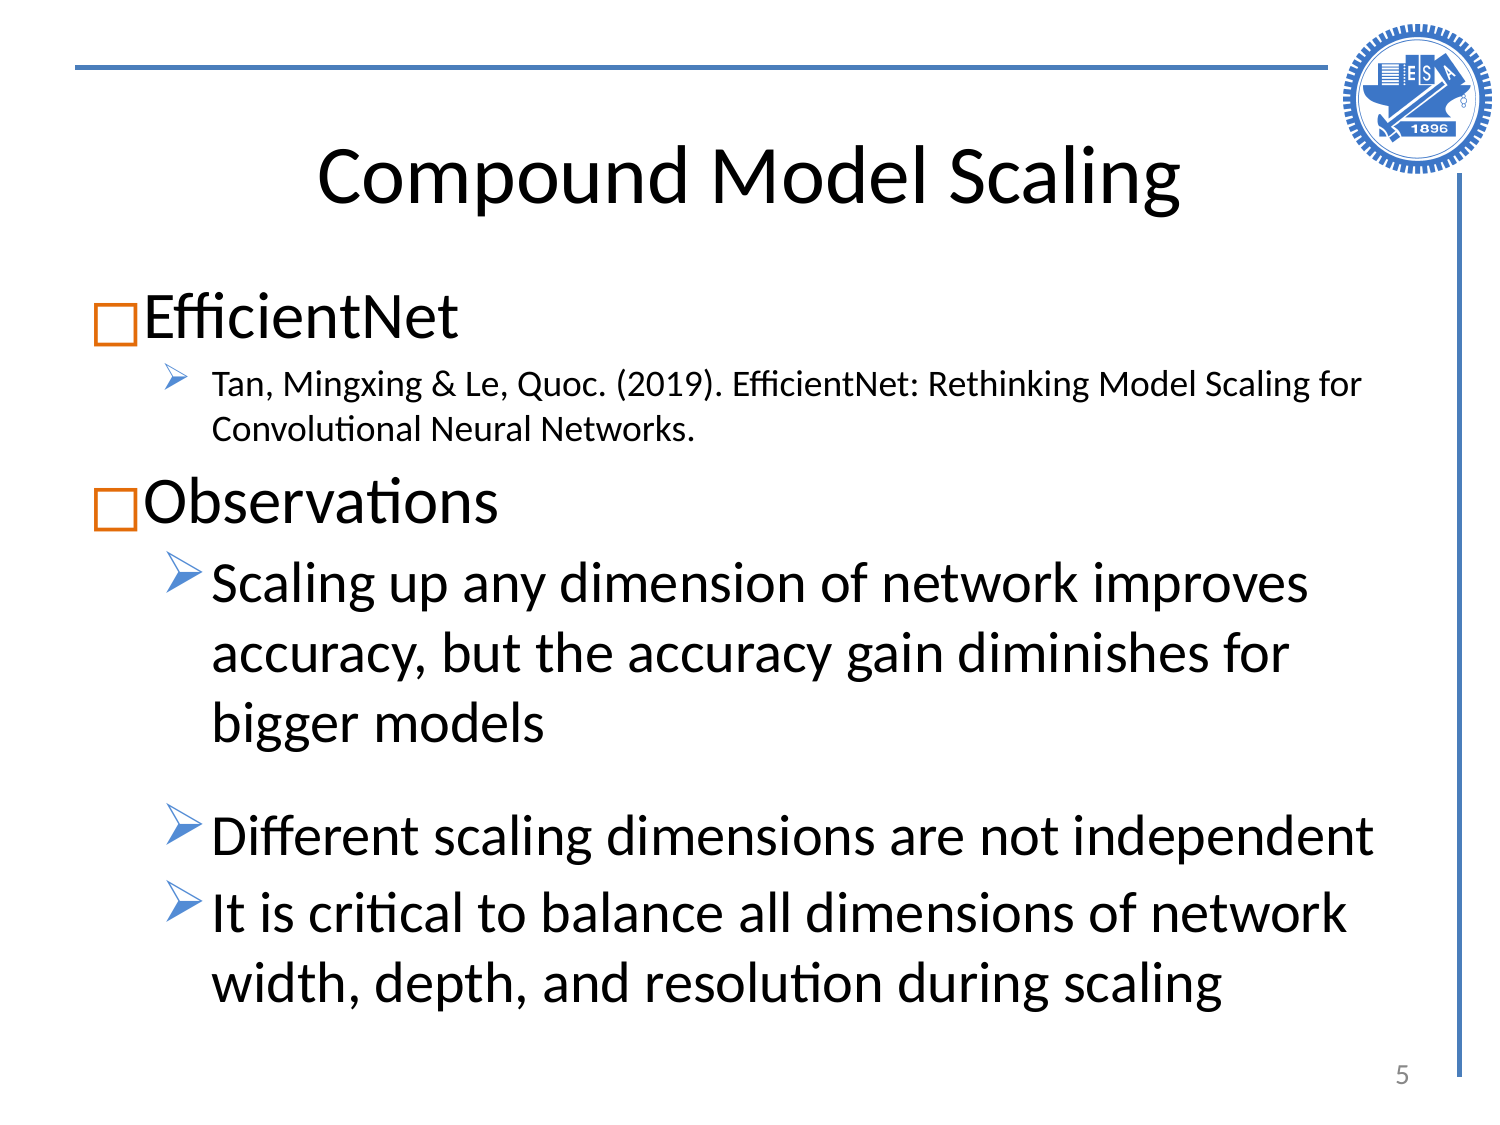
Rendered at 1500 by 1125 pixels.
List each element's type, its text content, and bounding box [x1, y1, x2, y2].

list EfficientNet Tan, Mingxing & Le, Quoc. (2019). EfficientNet: Rethinking Model Scaling for Convolutional Neural Networks. Observations Scaling up any dimension of network improves accuracy, but the accuracy gain diminishes for bigger models Different scaling dimensions are not independent It is critical to balance all dimensions of network width, depth, and resolution during scaling [46, 264, 1454, 1093]
picture [1343, 24, 1492, 174]
title Compound Model Scaling [75, 76, 1425, 264]
slide_number 5 [1263, 1042, 1425, 1103]
